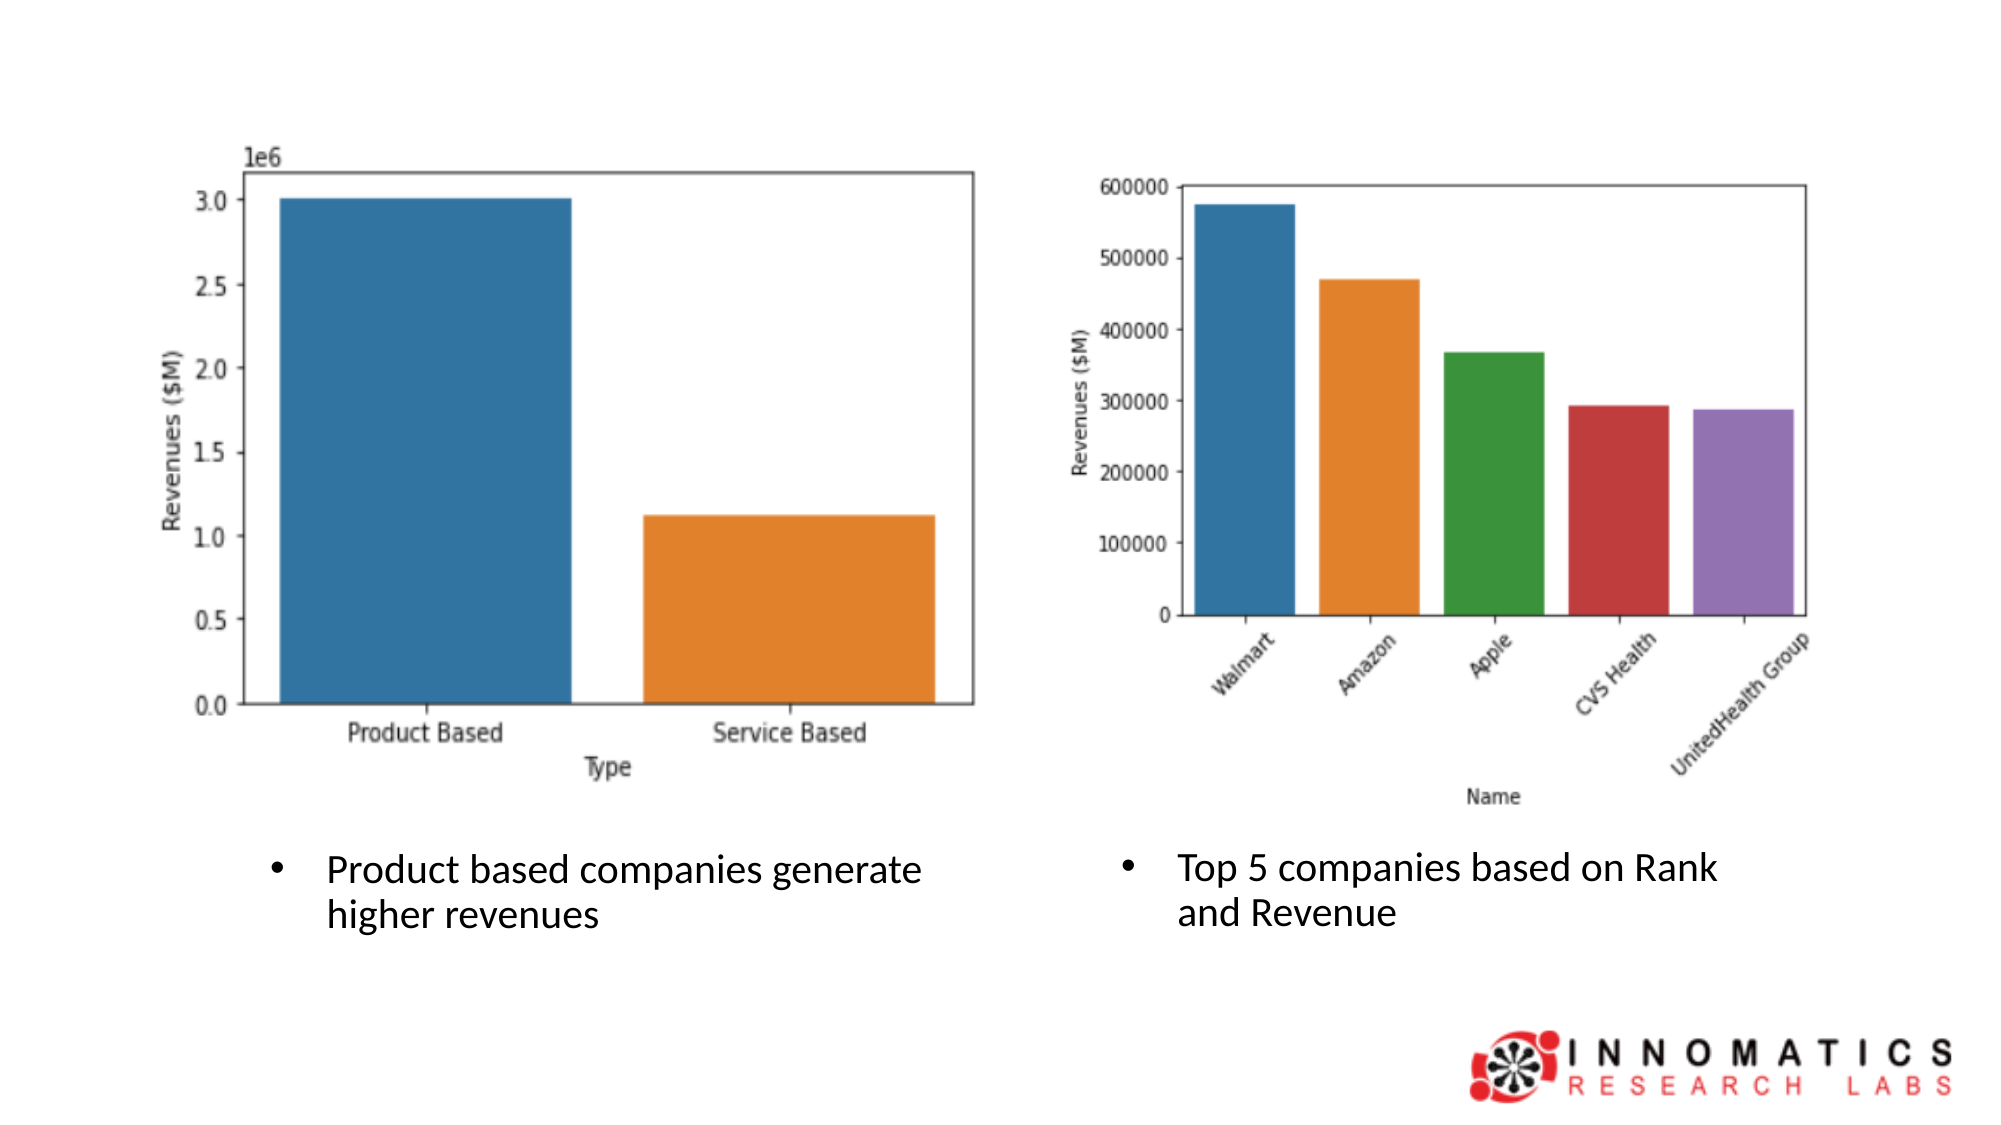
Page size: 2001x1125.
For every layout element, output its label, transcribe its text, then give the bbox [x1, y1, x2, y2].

picture [1445, 1014, 1975, 1125]
picture [1055, 162, 1884, 819]
picture [137, 111, 987, 794]
list Product based companies generate higher revenues [236, 839, 956, 968]
text_box Top 5 companies based on Rank and Revenue [1087, 838, 1807, 967]
